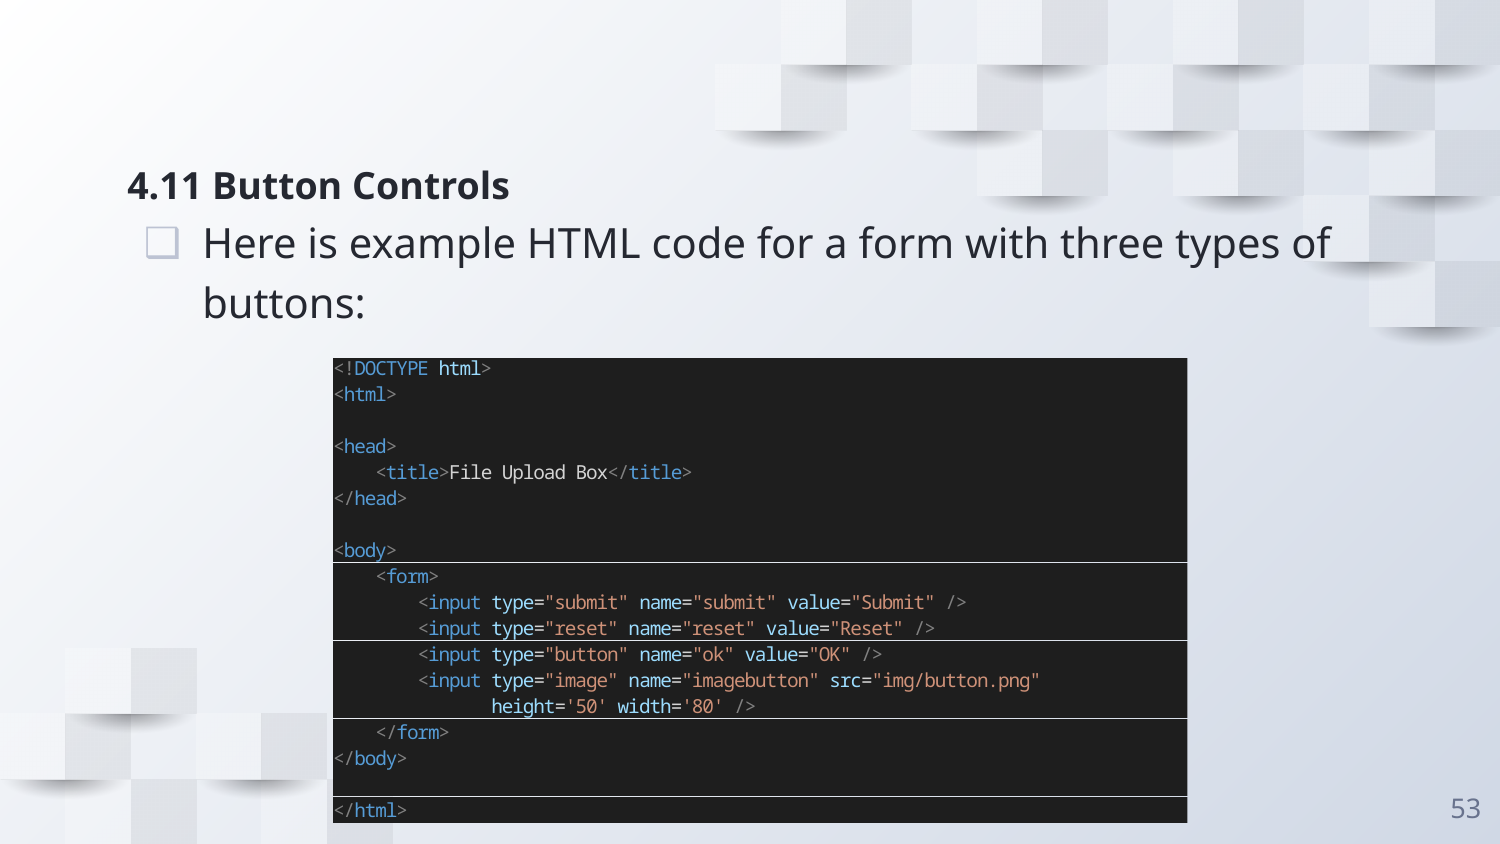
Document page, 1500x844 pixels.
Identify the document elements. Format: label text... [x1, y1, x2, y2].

list Here is example HTML code for a form with three types of buttons: [127, 206, 1373, 688]
picture [0, 354, 1188, 844]
slide_number 53 [1431, 776, 1500, 844]
picture [715, 0, 1500, 347]
title 4.11 Button Controls [127, 66, 836, 206]
